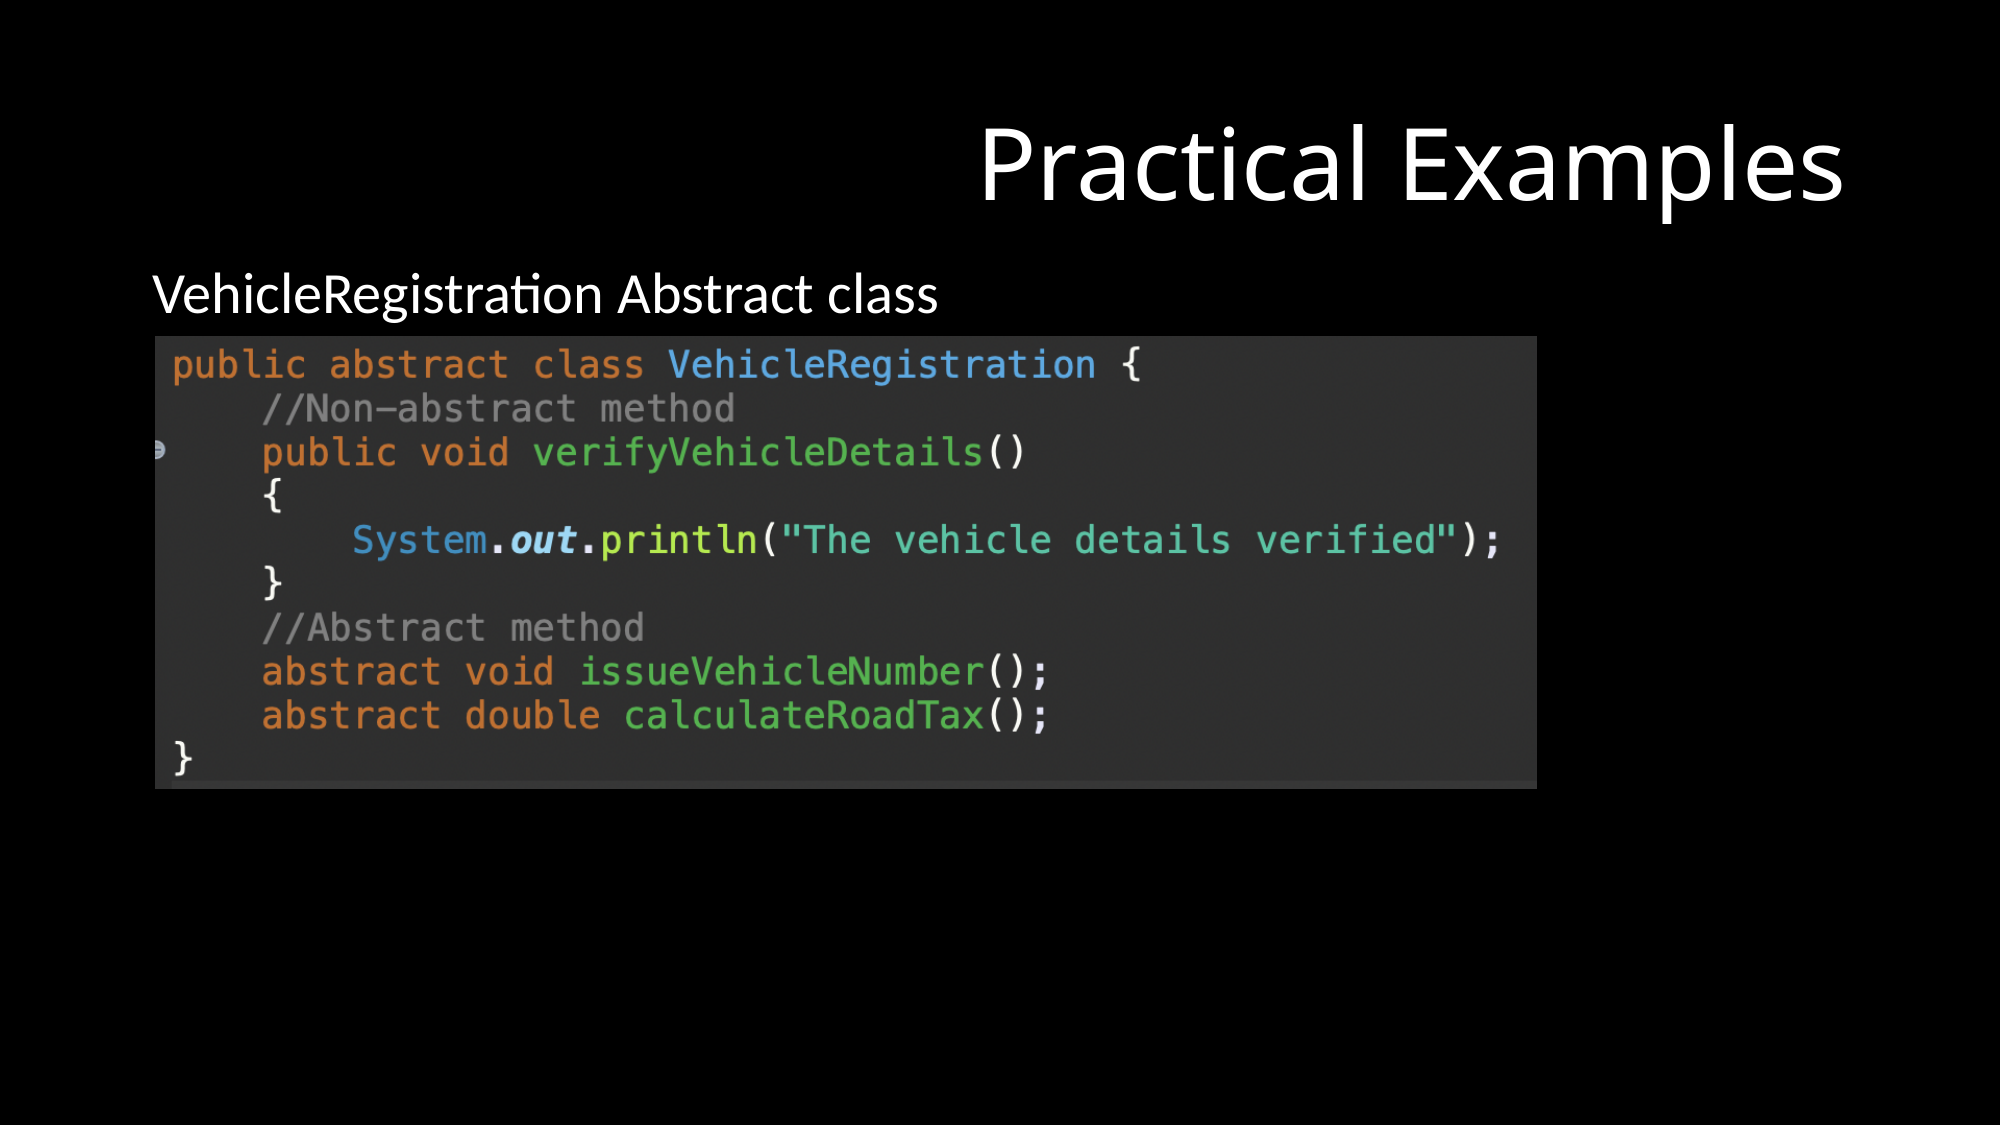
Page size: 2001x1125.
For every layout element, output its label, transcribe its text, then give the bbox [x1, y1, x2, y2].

picture [155, 336, 1537, 789]
title Practical Examples [137, 59, 1863, 256]
list VehicleRegistration Abstract class [137, 256, 1863, 1014]
